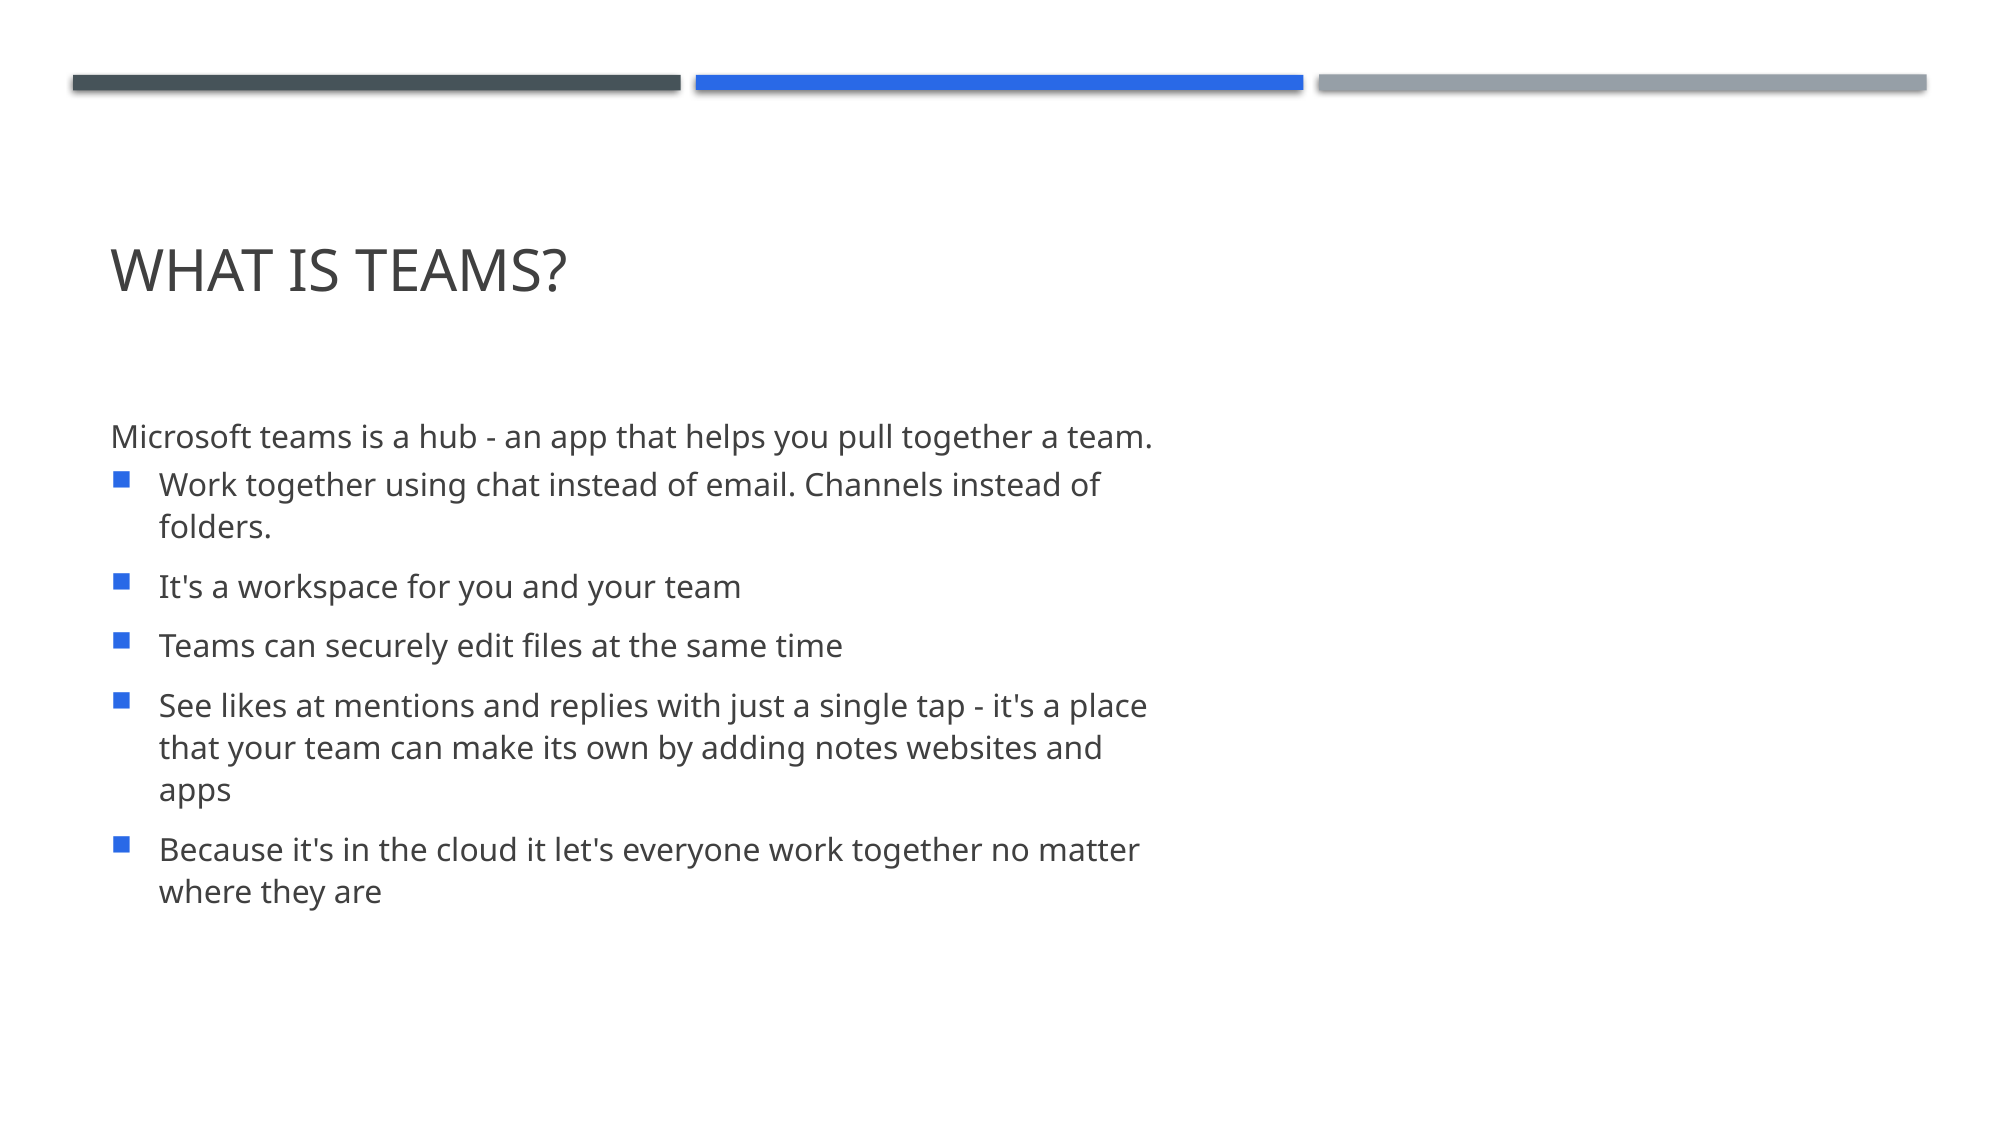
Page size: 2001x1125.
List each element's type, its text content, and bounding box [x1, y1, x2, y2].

list Microsoft teams is a hub - an app that helps you pull together a team. Work together using chat instead of email. Channels instead of folders. It's a workspace for you and your team Teams can securely edit files at the same time See likes at mentions and replies with just a single tap - it's a place that your team can make its own by adding notes websites and apps Because it's in the cloud it let's everyone work together no matter where they are [95, 383, 1172, 981]
title What is Teams? [95, 115, 1905, 311]
